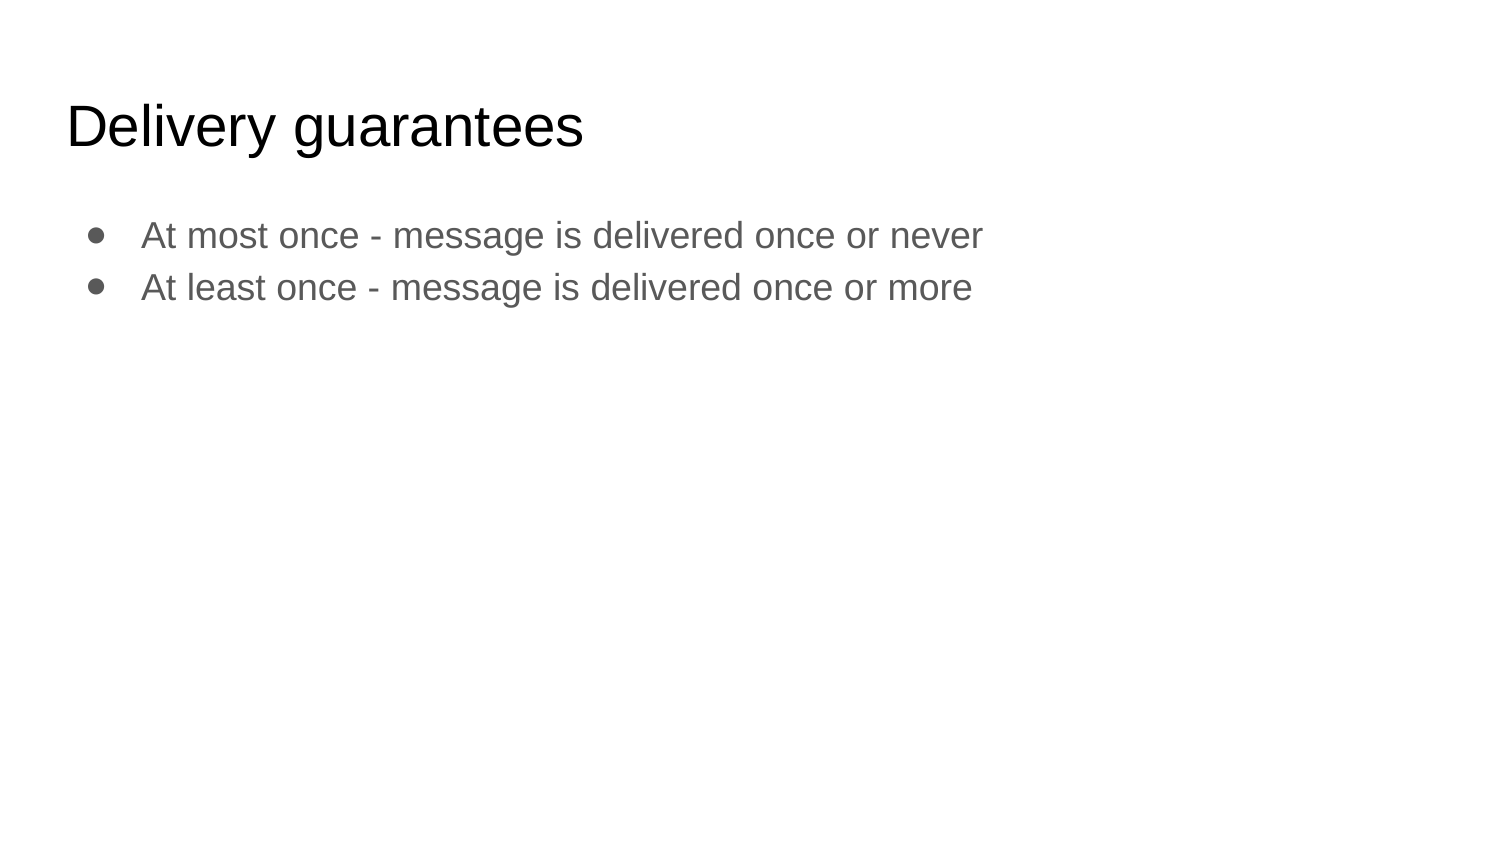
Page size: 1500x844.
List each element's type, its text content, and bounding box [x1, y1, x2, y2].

list At most once - message is delivered once or never At least once - message is delivered once or more [51, 189, 1449, 750]
title Delivery guarantees [51, 72, 1449, 167]
